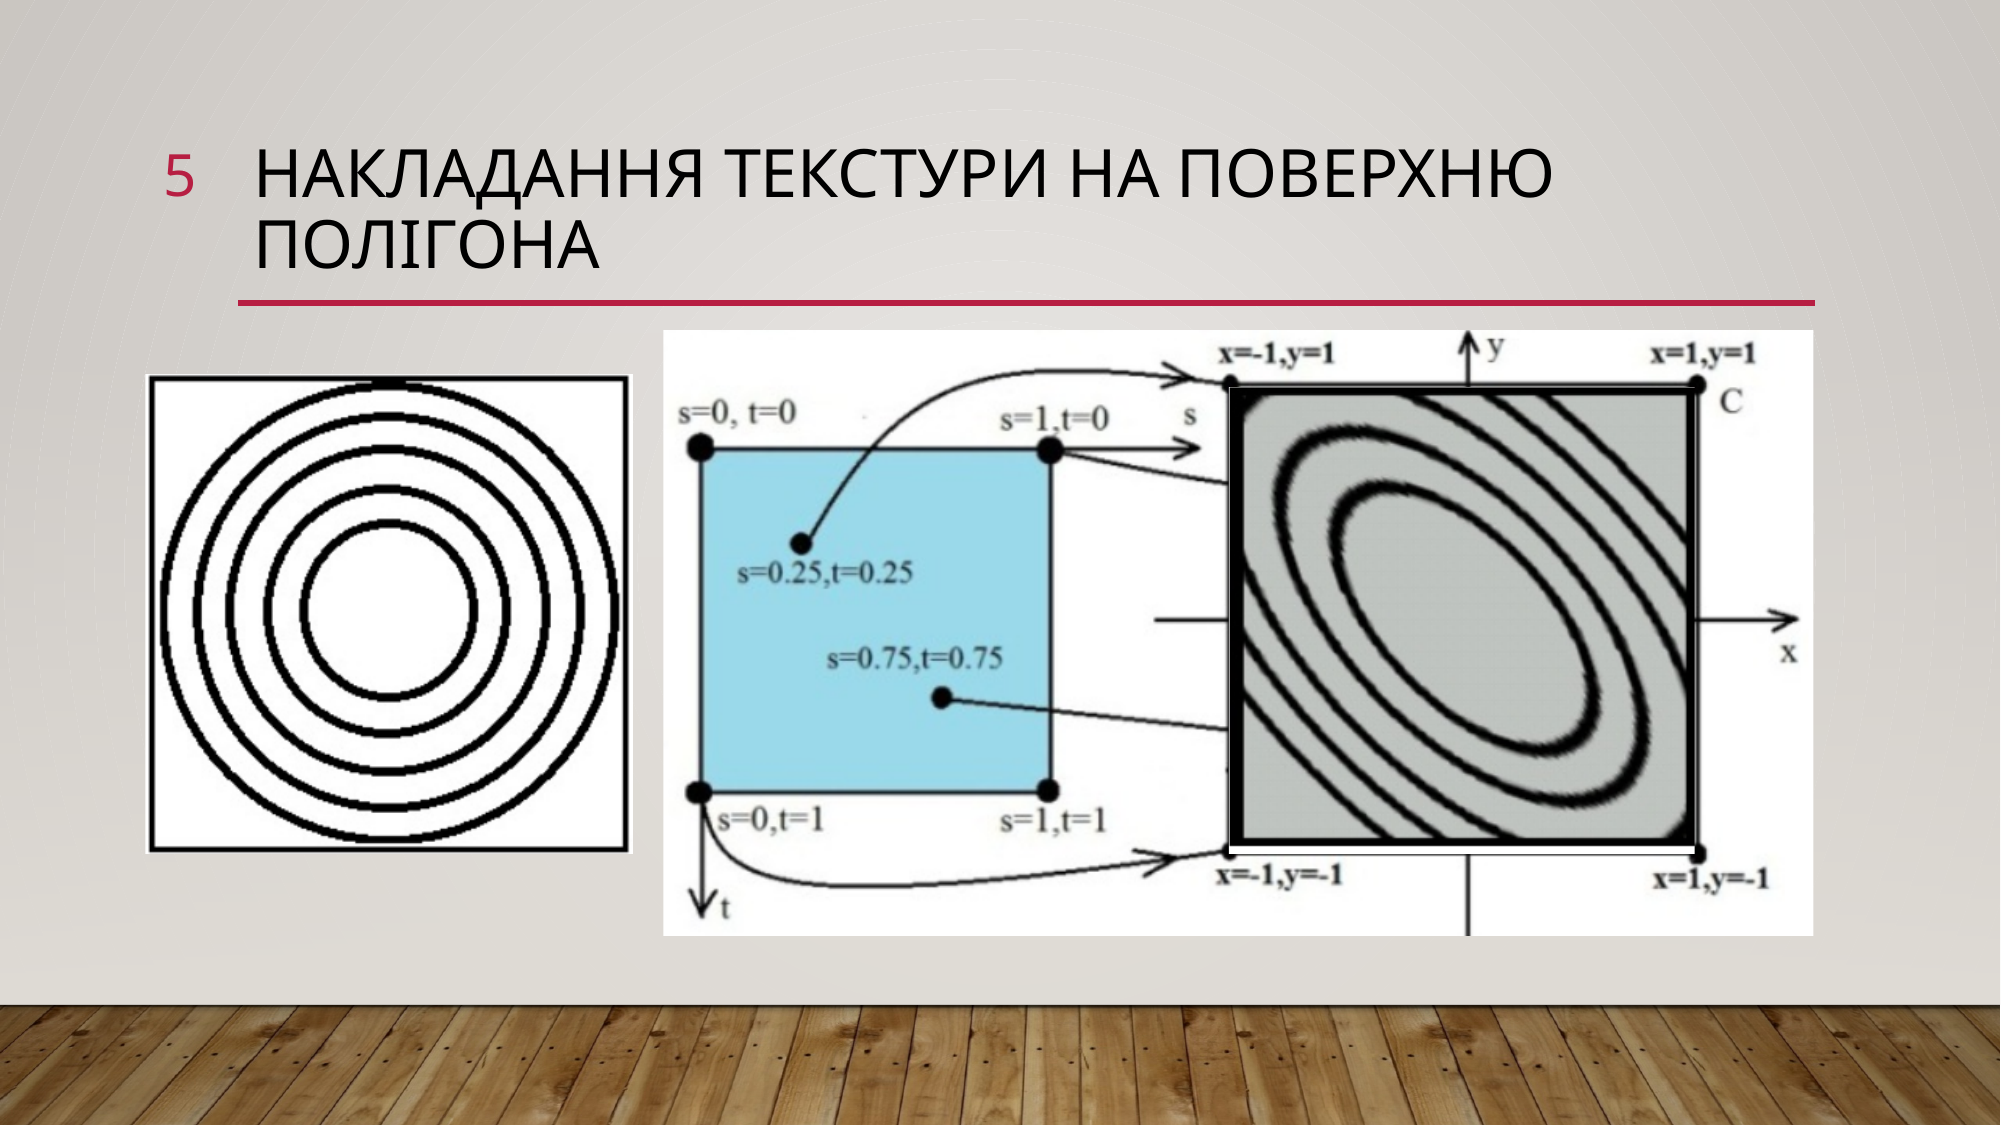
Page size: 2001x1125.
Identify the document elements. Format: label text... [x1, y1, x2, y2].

picture [663, 330, 1814, 936]
slide_number 5 [78, 131, 212, 214]
title Накладання текстури на поверхню полігона [238, 131, 1814, 305]
picture [144, 373, 634, 854]
picture [0, 1005, 2000, 1125]
